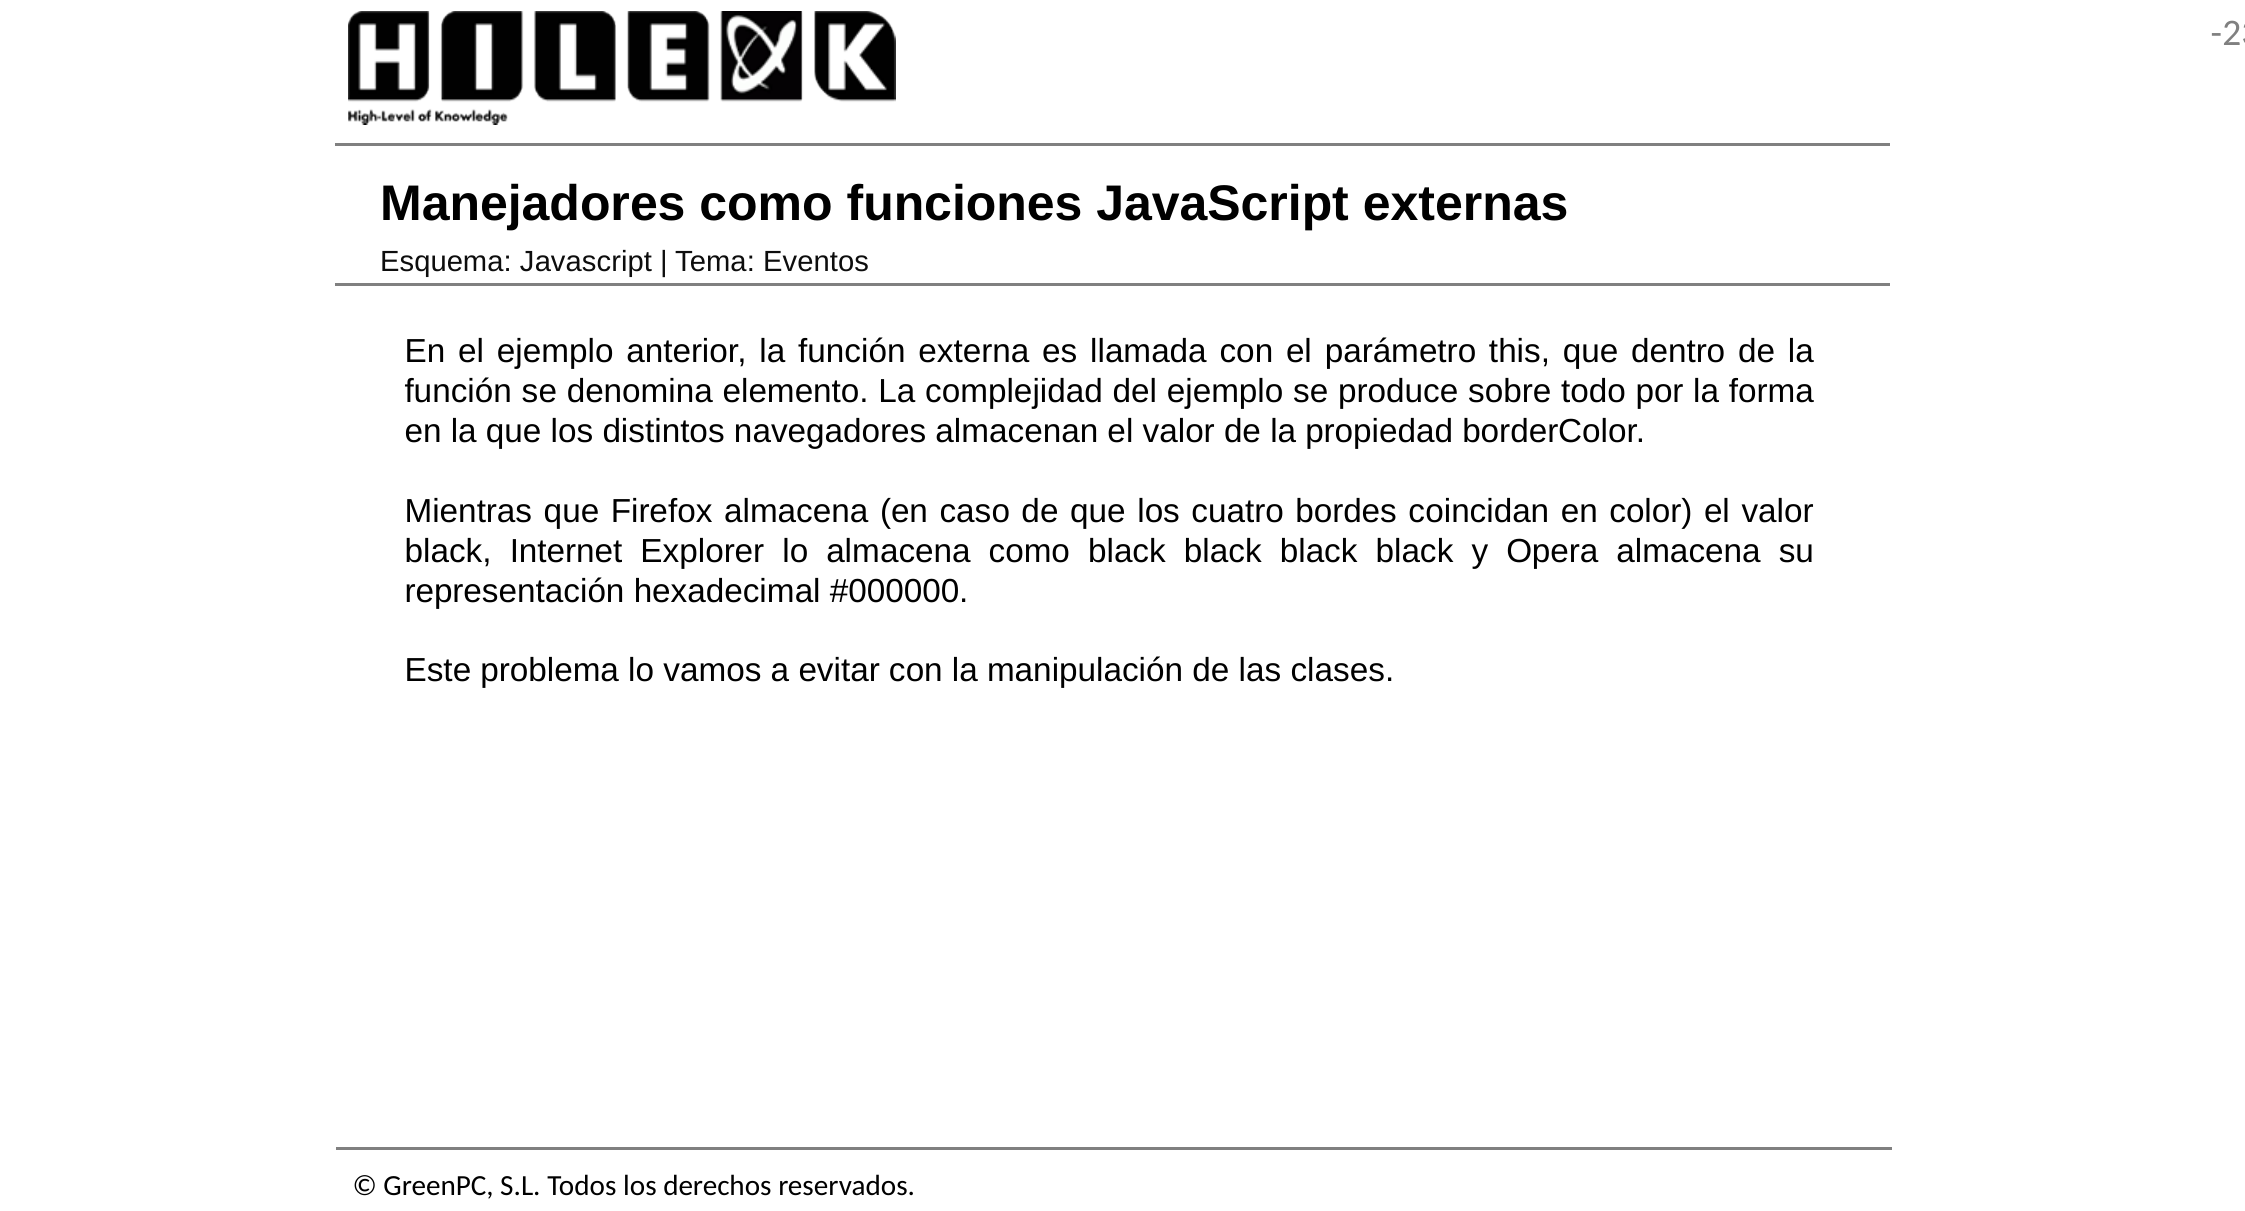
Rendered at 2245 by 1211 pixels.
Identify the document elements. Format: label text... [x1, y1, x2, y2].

text_box En el ejemplo anterior, la función externa es llamada con el parámetro this, que dentro de la función se denomina elemento. La complejidad del ejemplo se produce sobre todo por la forma en la que los distintos navegadores almacenan el valor de la propiedad borderColor. Mientras que Firefox almacena (en caso de que los cuatro bordes coincidan en color) el valor black, Internet Explorer lo almacena como black black black black y Opera almacena su representación hexadecimal #000000. Este problema lo vamos a evitar con la manipulación de las clases. [389, 321, 1831, 696]
title Manejadores como funciones JavaScript externas [360, 159, 1879, 241]
list Esquema: Javascript | Tema: Eventos [360, 231, 1106, 288]
picture [348, 11, 896, 125]
